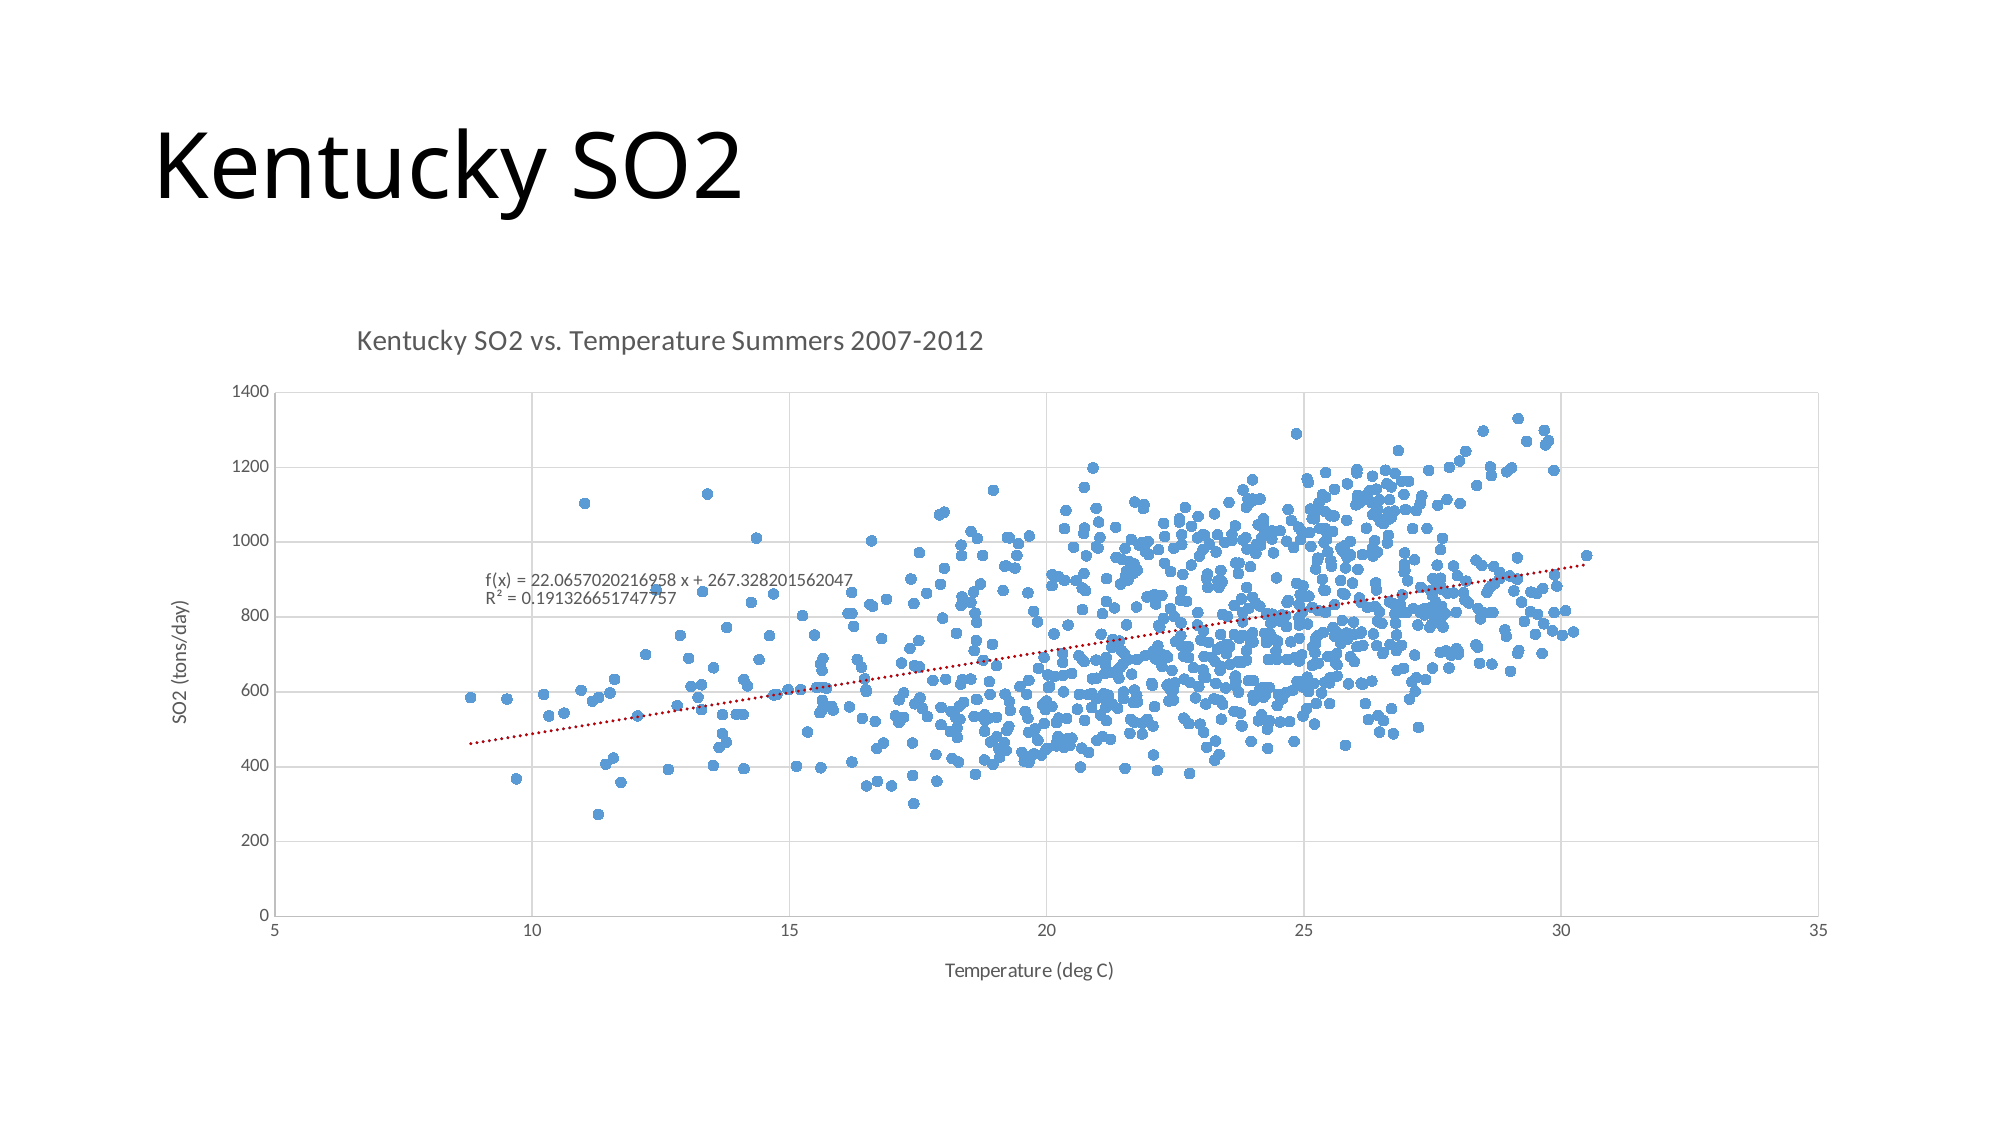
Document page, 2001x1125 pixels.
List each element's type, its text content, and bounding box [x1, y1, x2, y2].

title Kentucky SO2 [137, 59, 1863, 278]
chart [137, 299, 1863, 1014]
